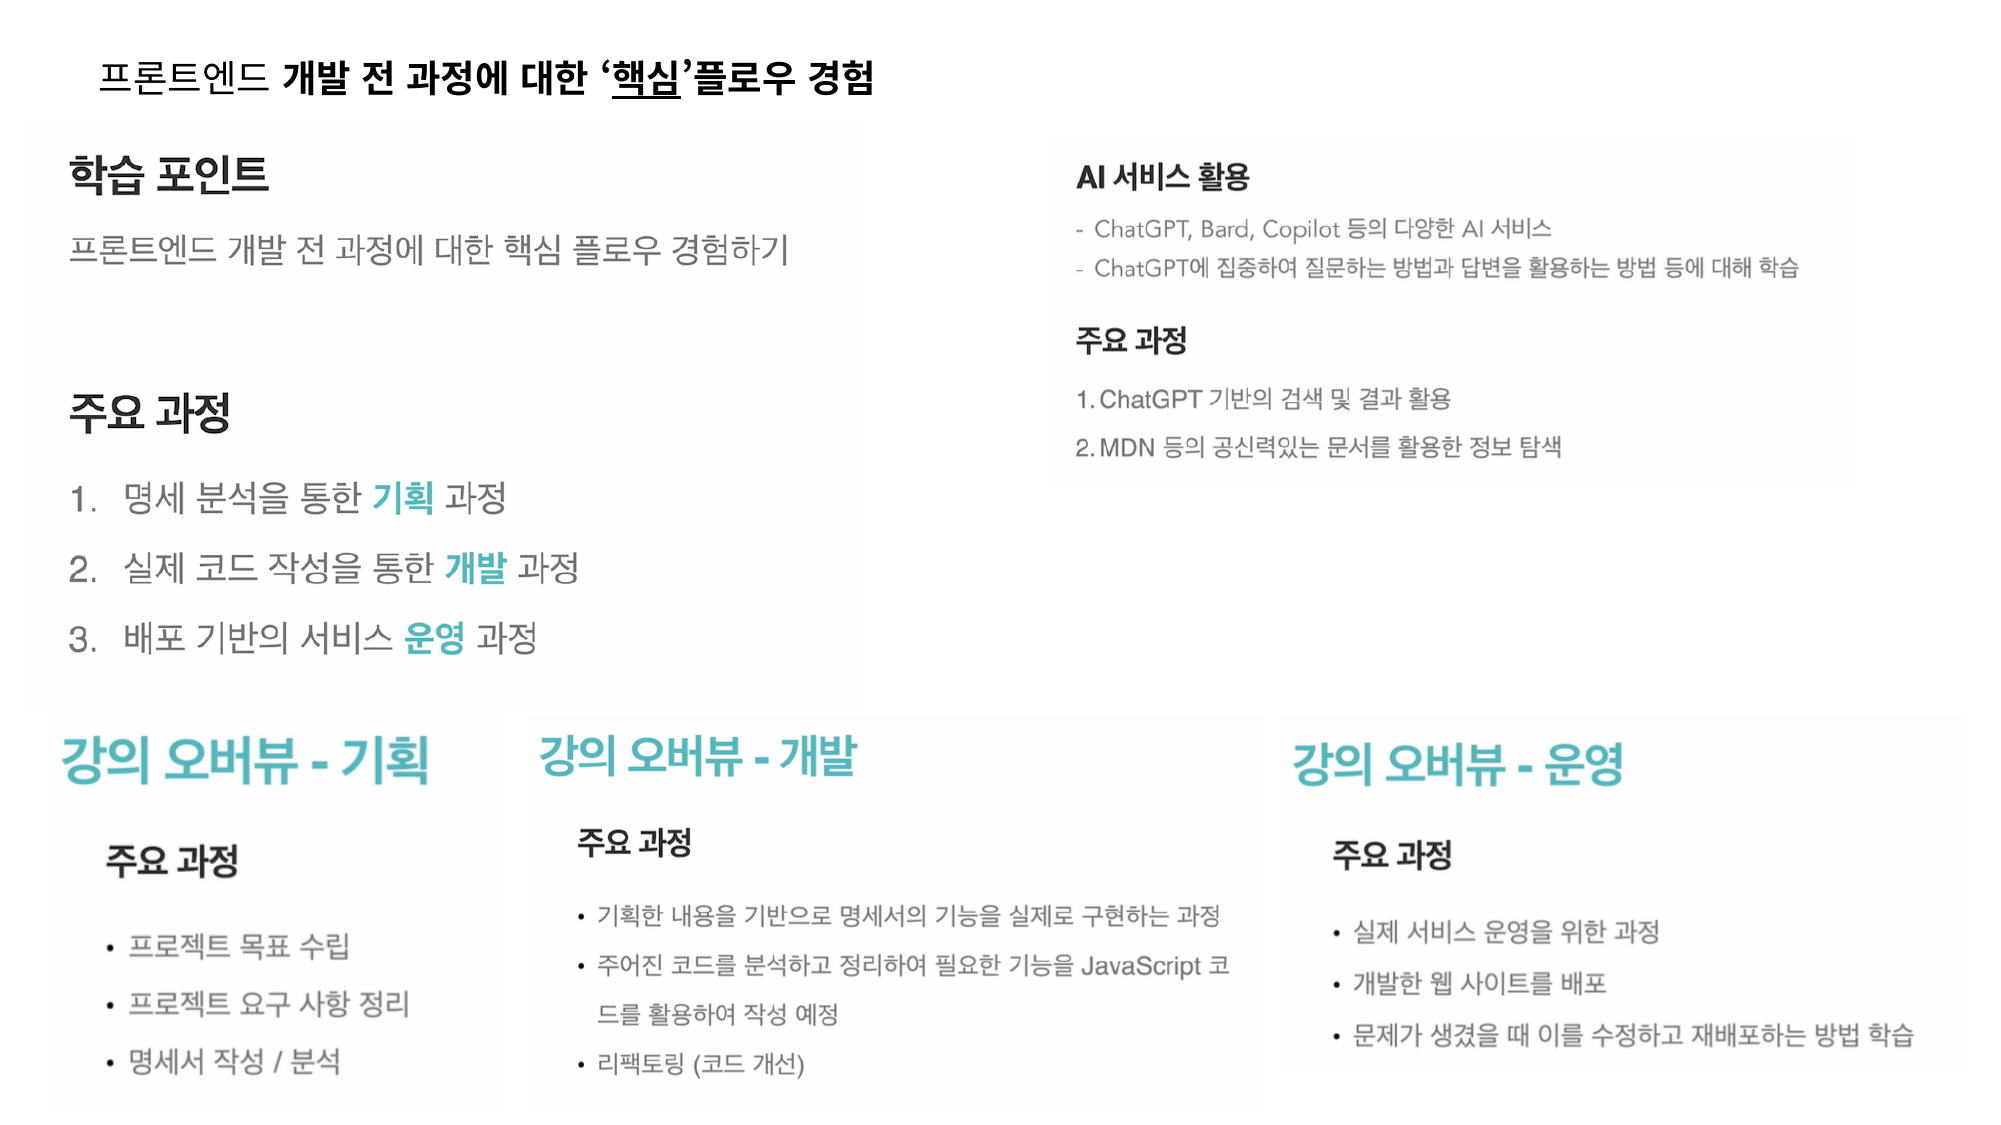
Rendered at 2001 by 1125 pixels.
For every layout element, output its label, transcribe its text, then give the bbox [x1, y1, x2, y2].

picture [1278, 715, 1967, 1073]
picture [528, 715, 1266, 1110]
text_box 프론트엔드 개발 전 과정에 대한 ‘핵심’플로우 경험 [84, 48, 892, 108]
picture [1046, 138, 1854, 491]
picture [21, 119, 863, 1114]
